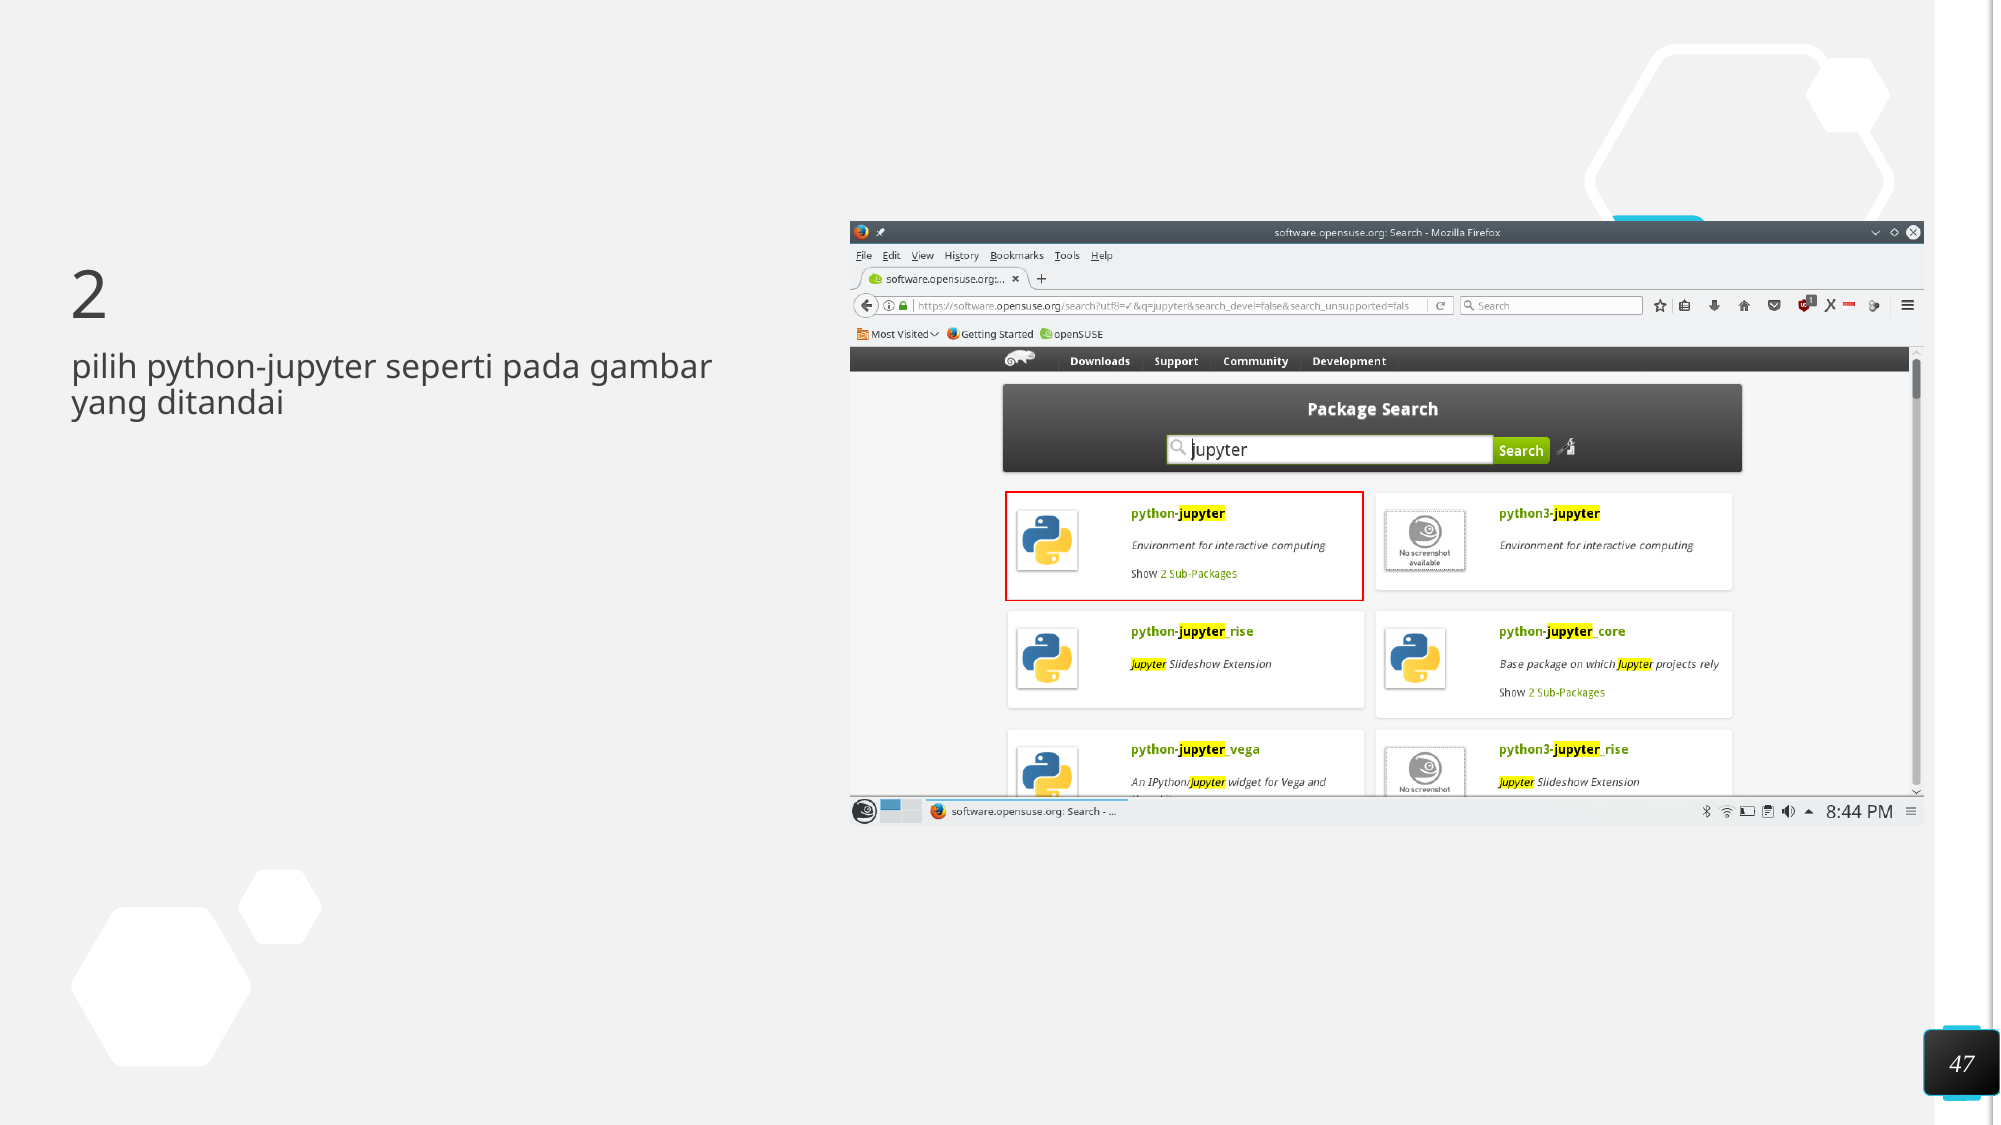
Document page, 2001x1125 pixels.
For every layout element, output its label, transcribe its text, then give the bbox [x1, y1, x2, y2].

list pilih python-jupyter seperti pada gambar yang ditandai [71, 350, 717, 976]
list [850, 221, 1924, 825]
title 2 [70, 70, 716, 334]
slide_number 47 [1923, 1029, 2000, 1096]
